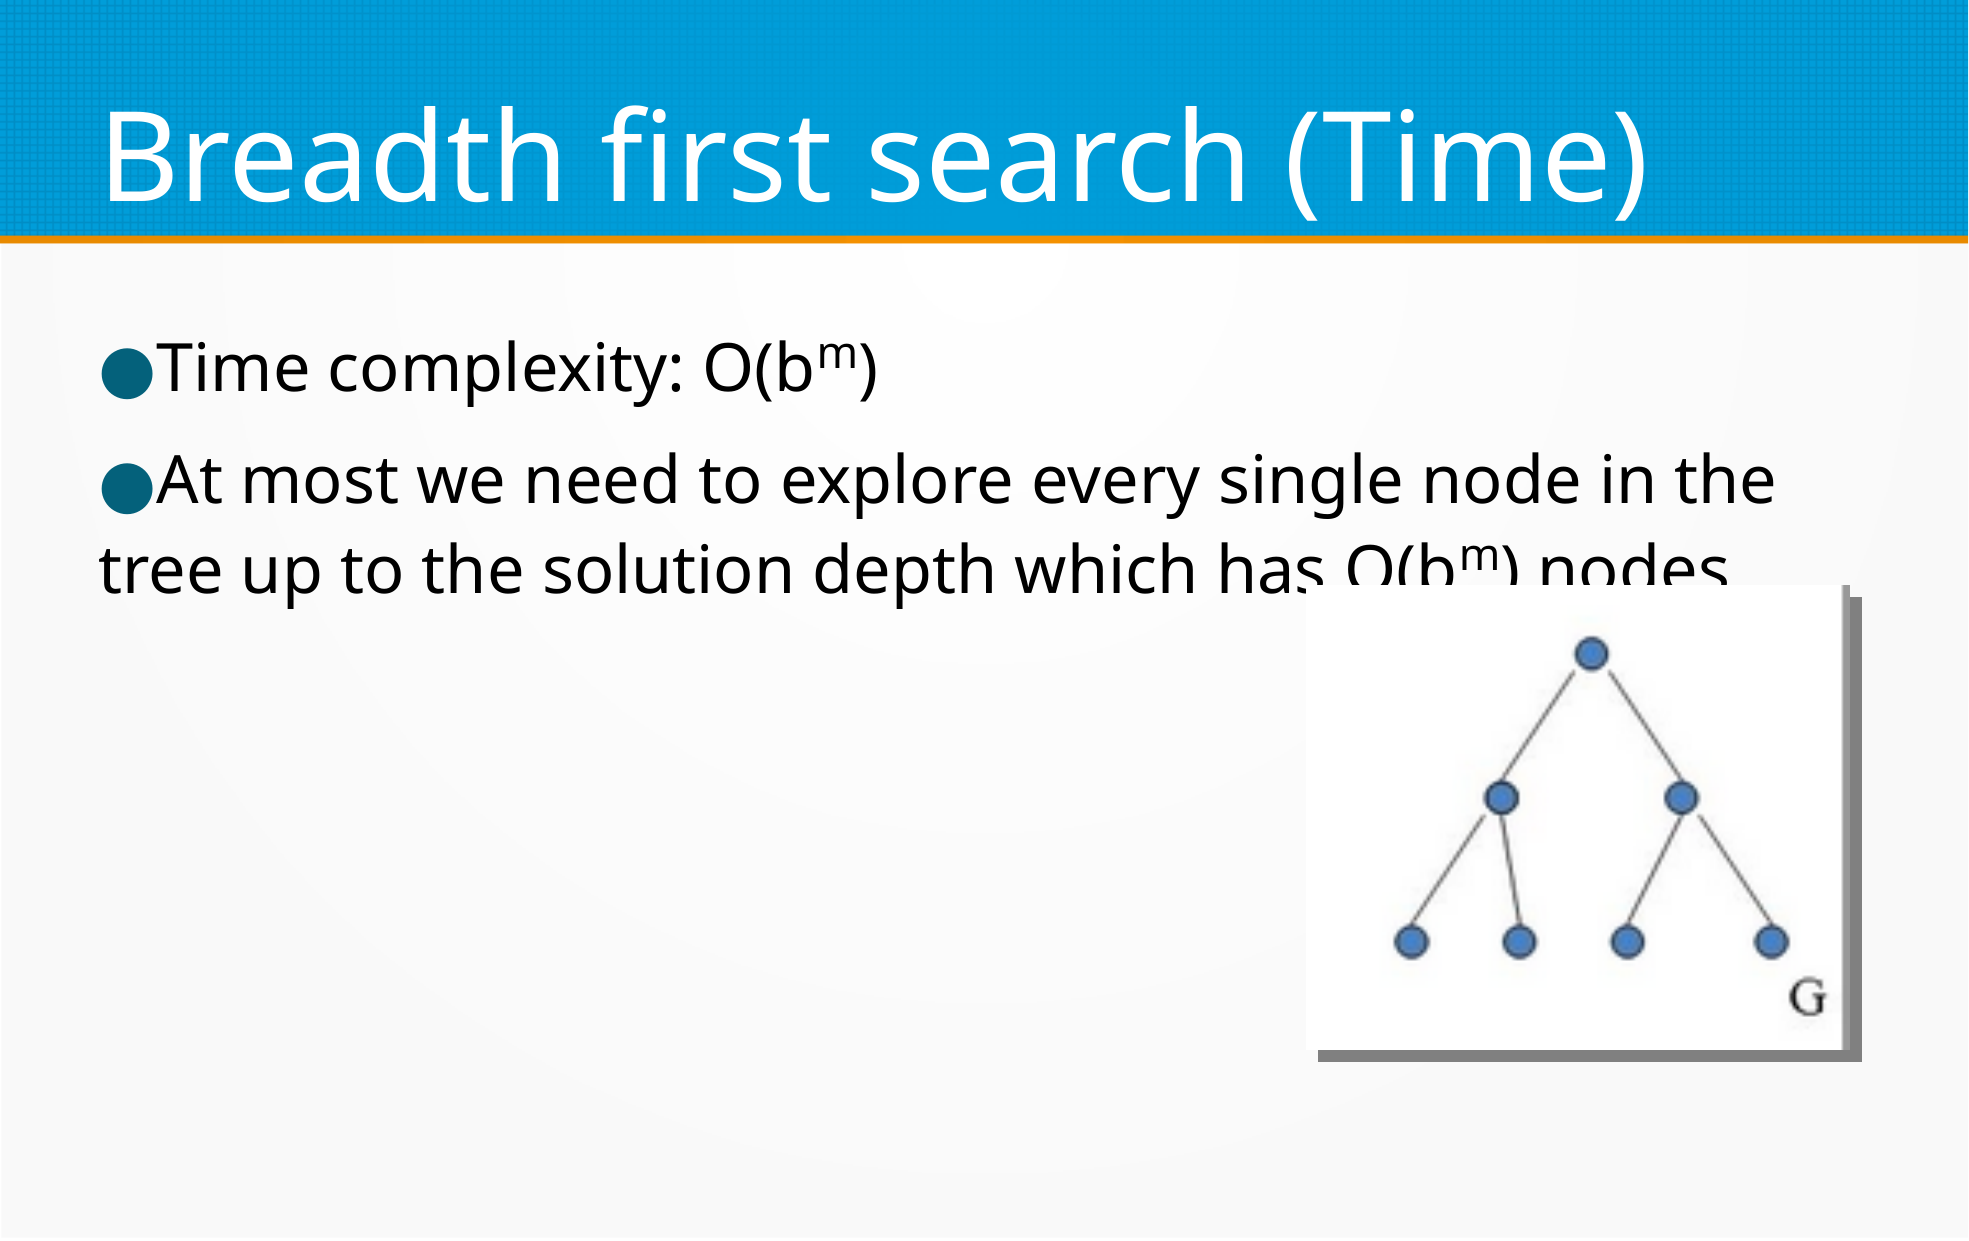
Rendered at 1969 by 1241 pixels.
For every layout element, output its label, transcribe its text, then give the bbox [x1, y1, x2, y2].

text_box Time complexity: O(bm) At most we need to explore every single node in the tree up to the solution depth which has O(bm) nodes [98, 314, 1860, 1080]
picture [0, 236, 1969, 1241]
text_box Breadth first search (Time) [98, 19, 1870, 227]
